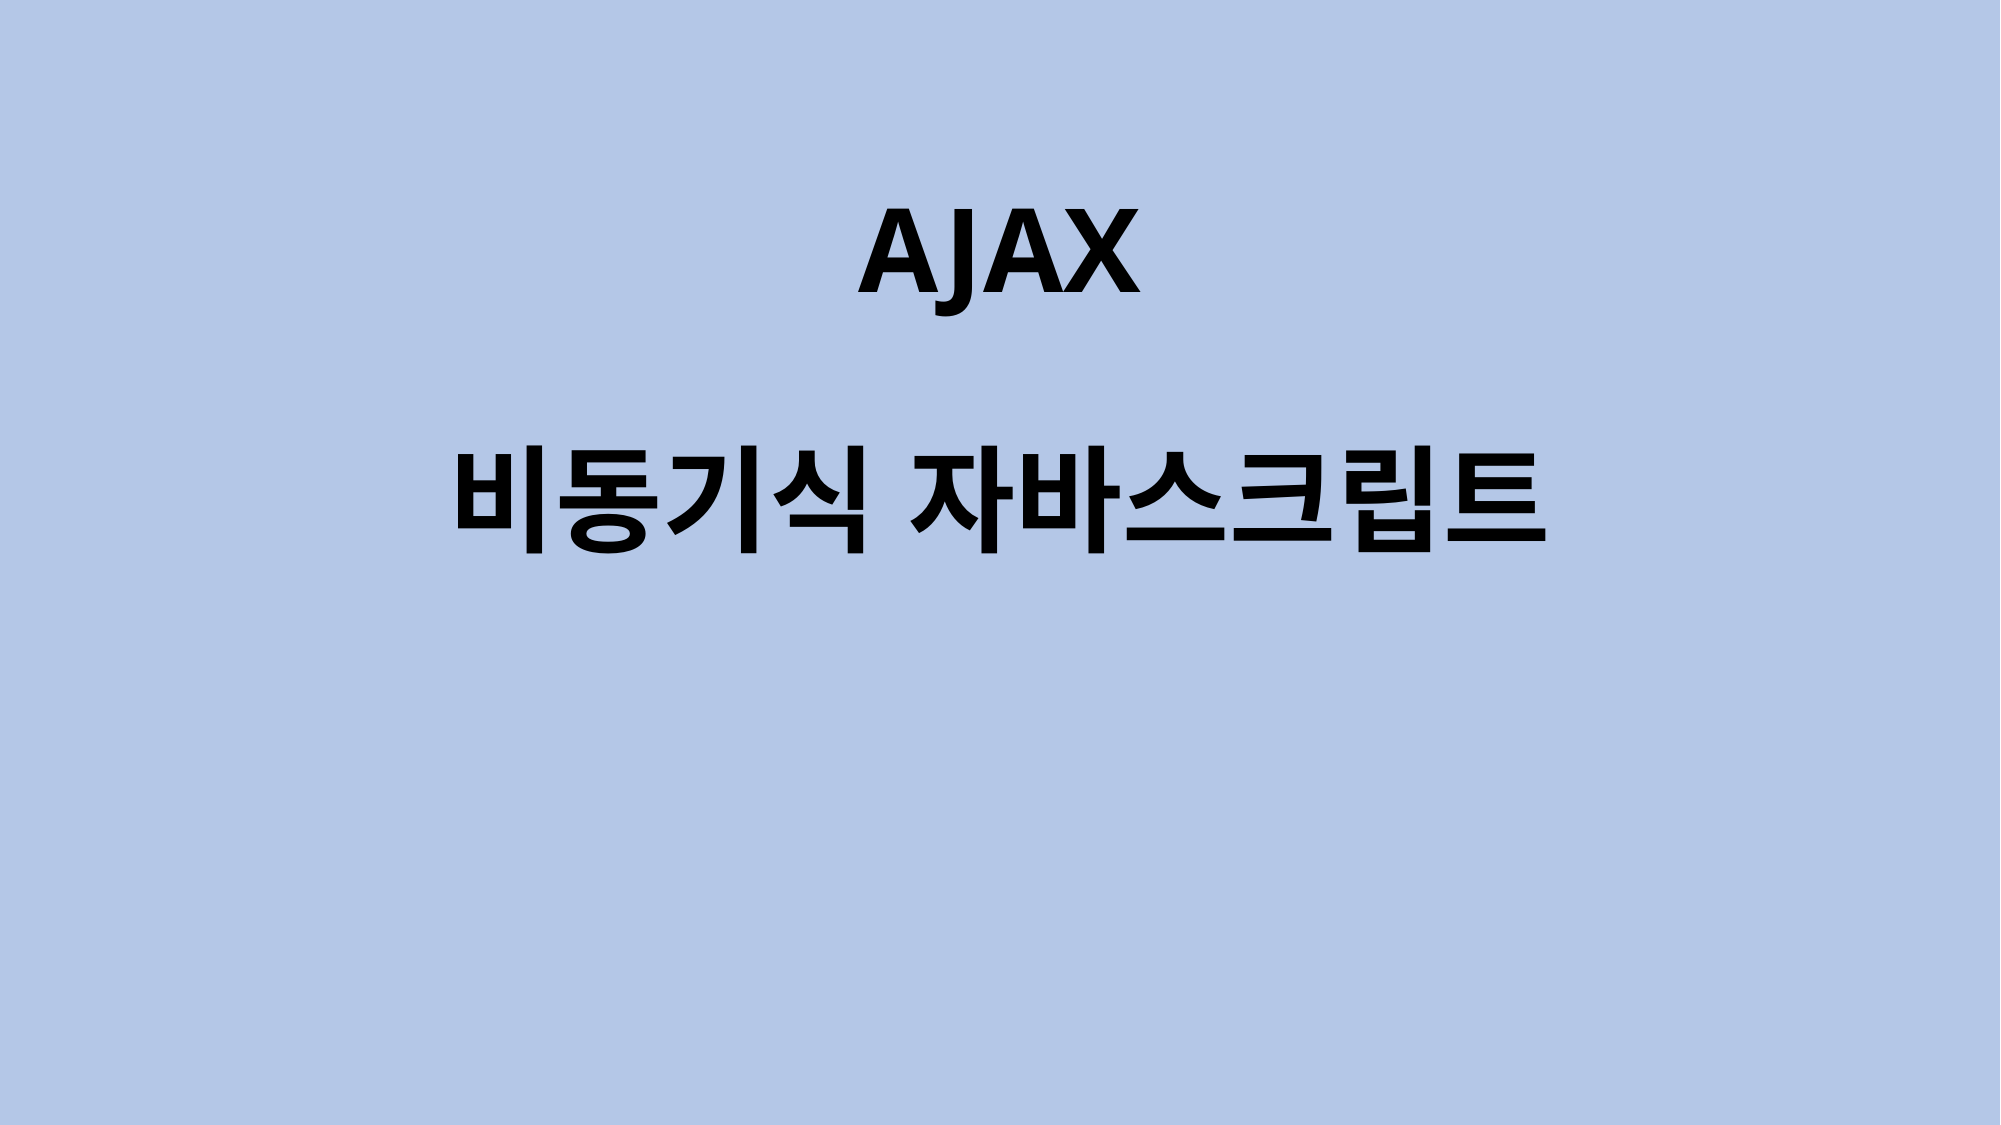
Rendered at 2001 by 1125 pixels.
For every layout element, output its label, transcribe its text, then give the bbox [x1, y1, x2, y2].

title AJAX 비동기식 자바스크립트 [0, 184, 2000, 576]
